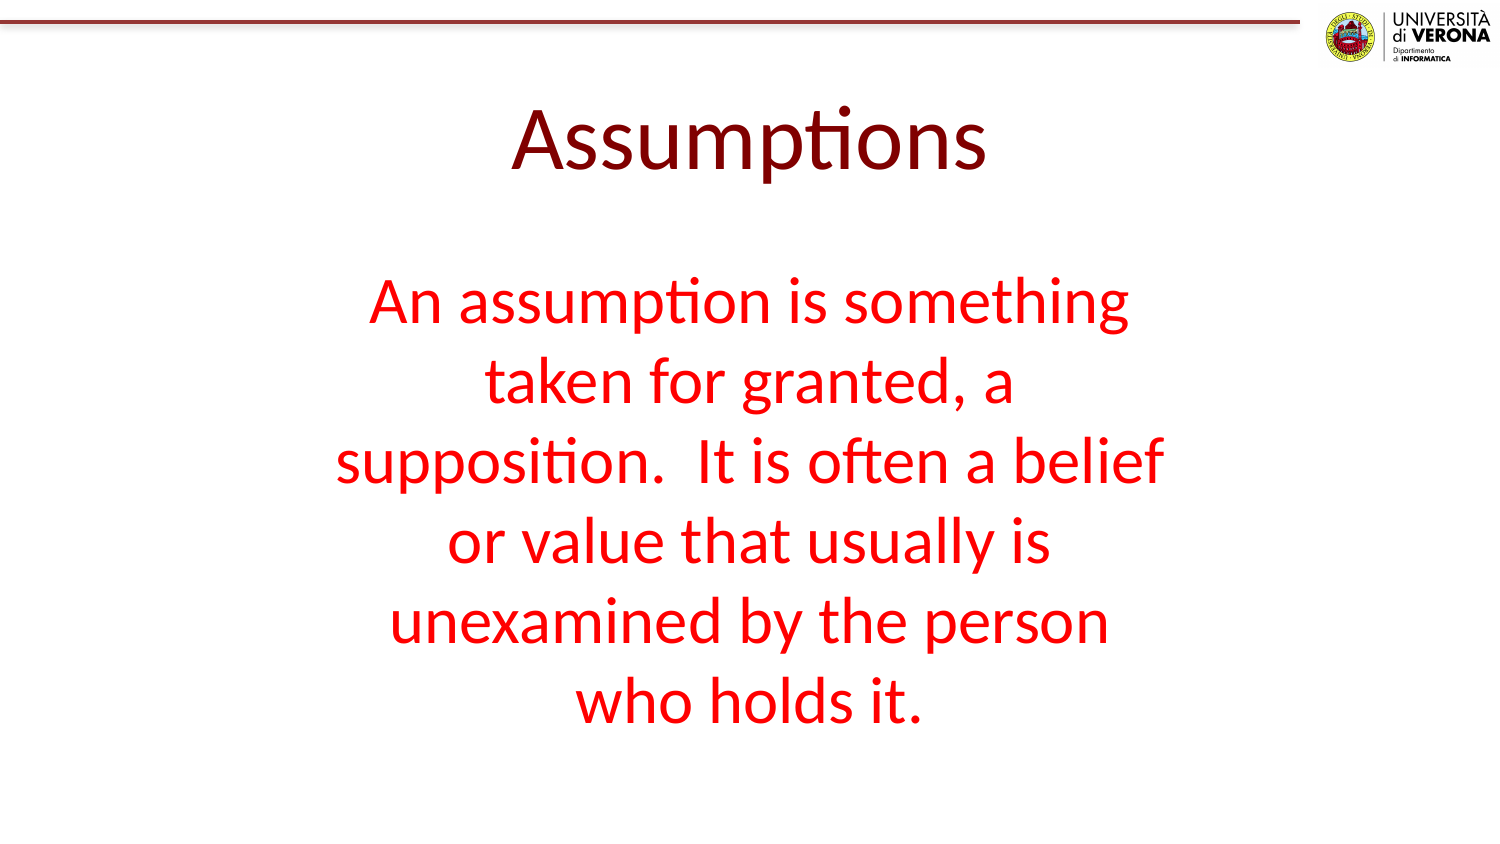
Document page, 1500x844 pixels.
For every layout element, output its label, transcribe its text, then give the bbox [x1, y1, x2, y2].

picture [1318, 3, 1500, 68]
title Assumptions [112, 42, 1388, 224]
subtitle An assumption is something taken for granted, a supposition. It is often a belief or value that usually is unexamined by the person who holds it. [309, 249, 1191, 690]
